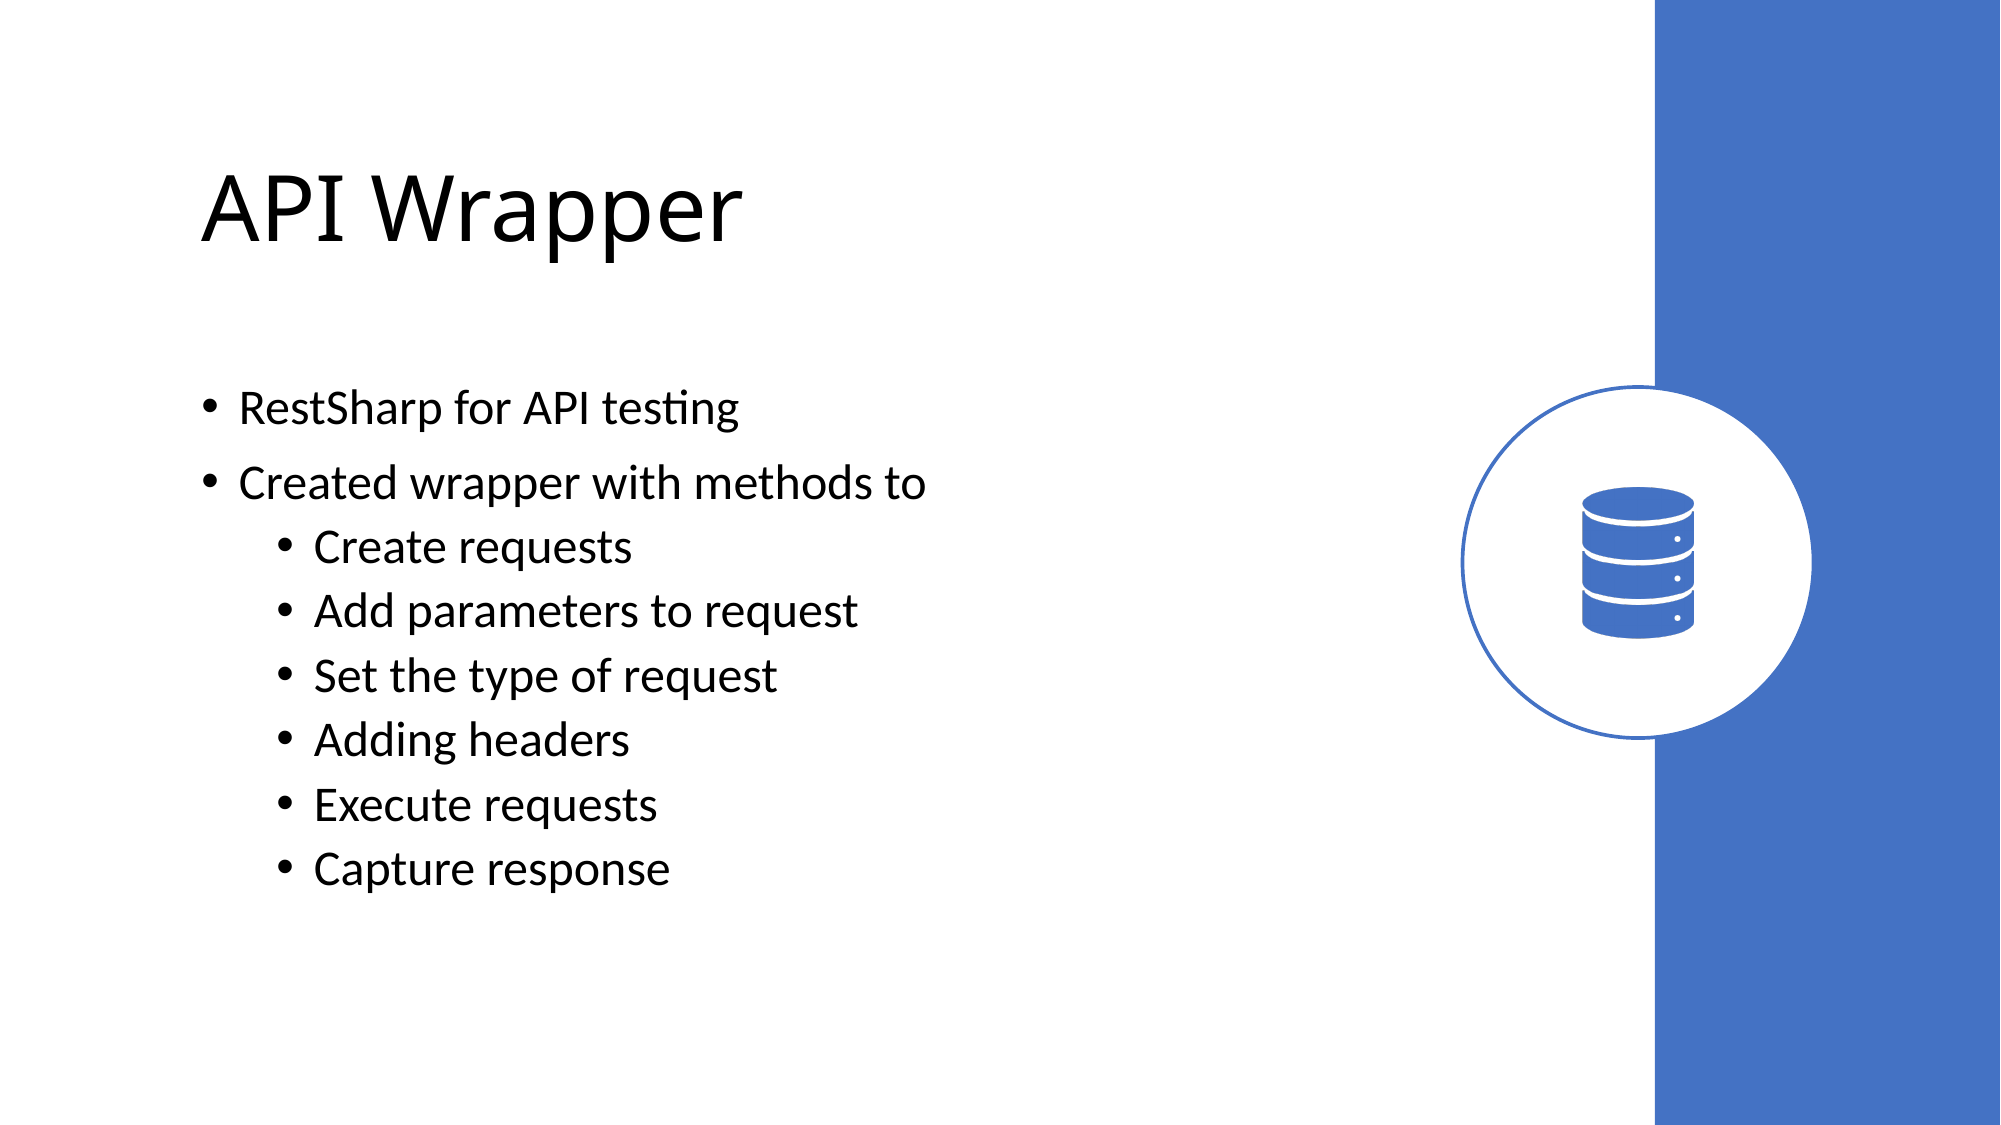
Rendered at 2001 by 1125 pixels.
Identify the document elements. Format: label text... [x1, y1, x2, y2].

text_box [1461, 385, 1815, 740]
list RestSharp for API testing Created wrapper with methods to Create requests Add parameters to request Set the type of request Adding headers Execute requests Capture response [186, 373, 1248, 940]
picture [1544, 468, 1732, 657]
title API Wrapper [186, 102, 1413, 321]
text_box [1654, 0, 2000, 1125]
